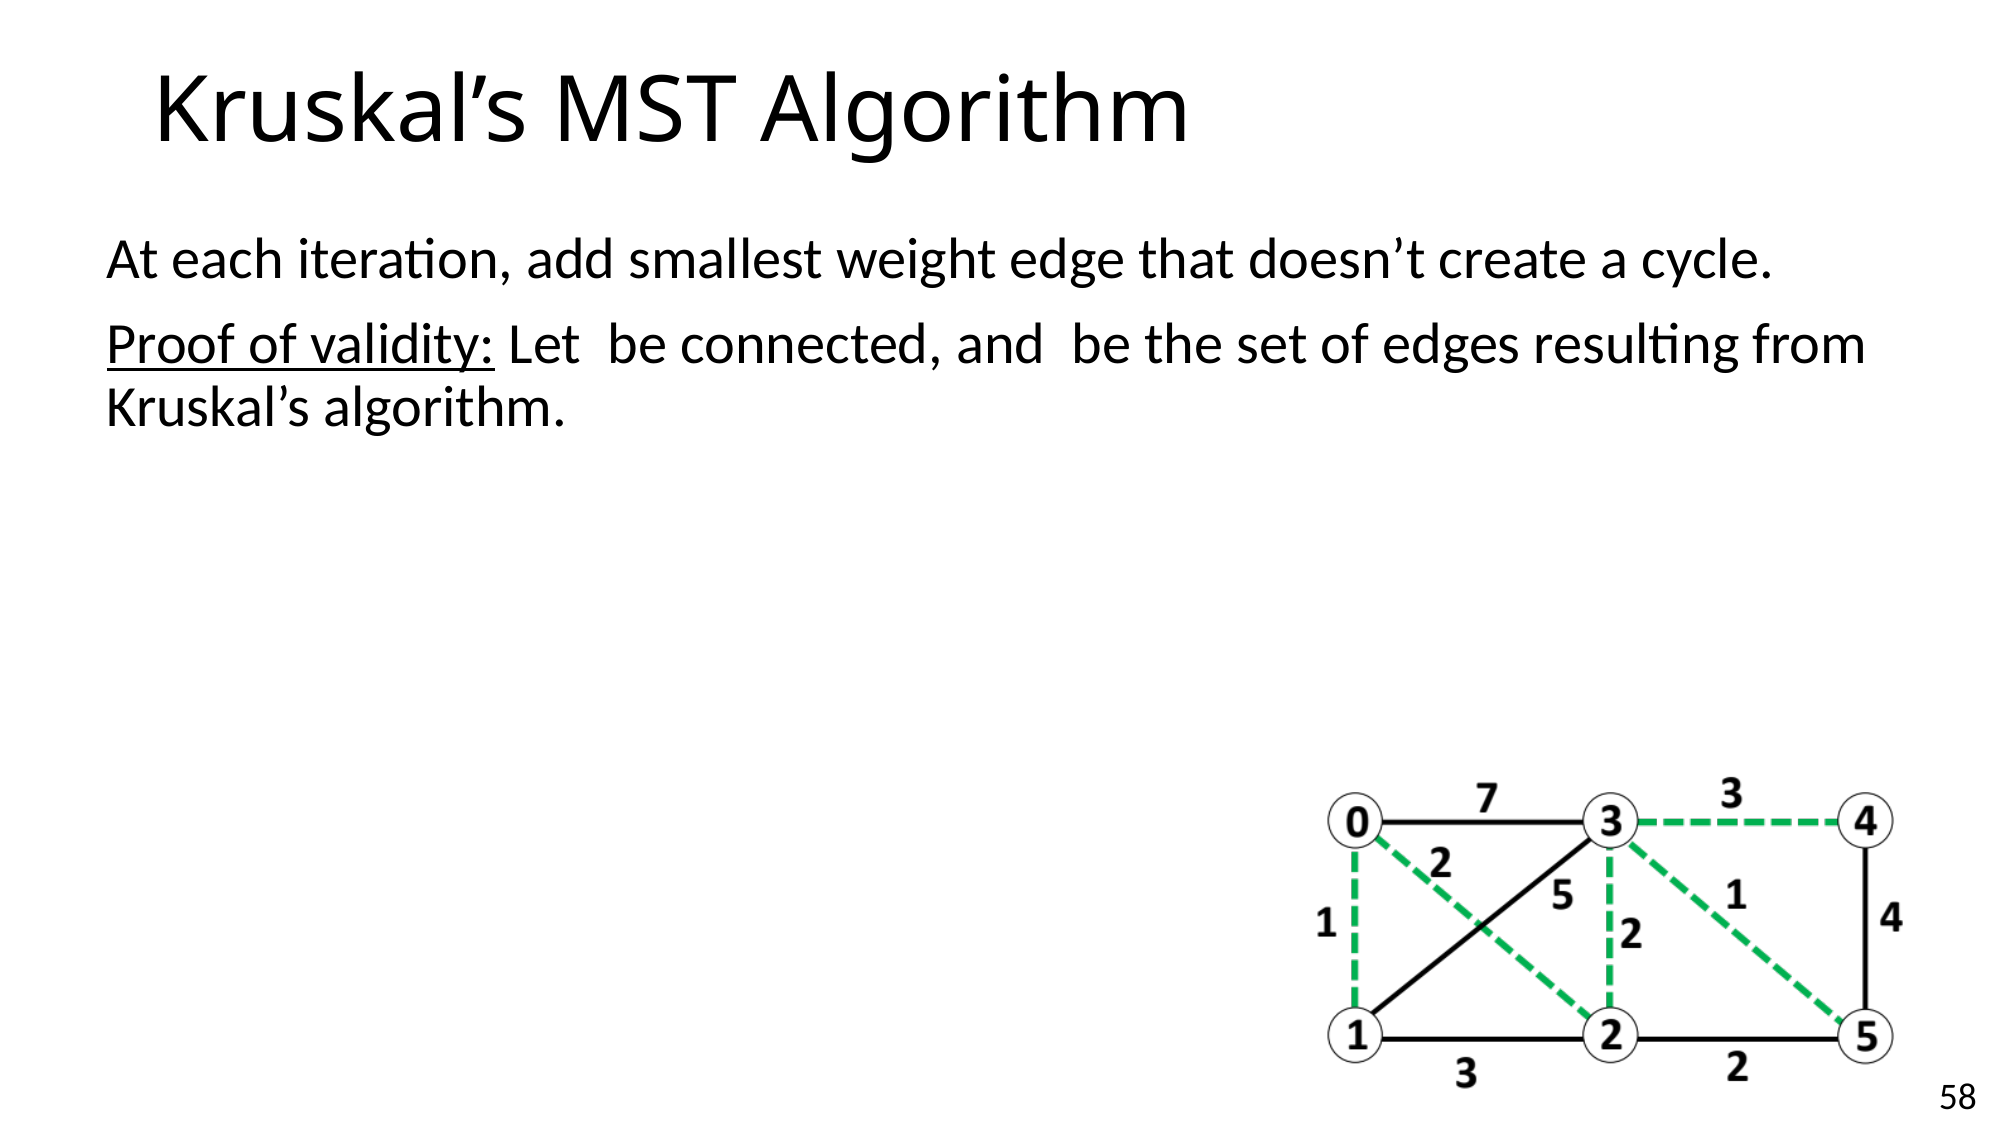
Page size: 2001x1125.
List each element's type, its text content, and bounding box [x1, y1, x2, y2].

title Kruskal’s MST Algorithm [137, 3, 1863, 221]
text_box 58 [1940, 1072, 1977, 1118]
picture [1286, 748, 1940, 1125]
